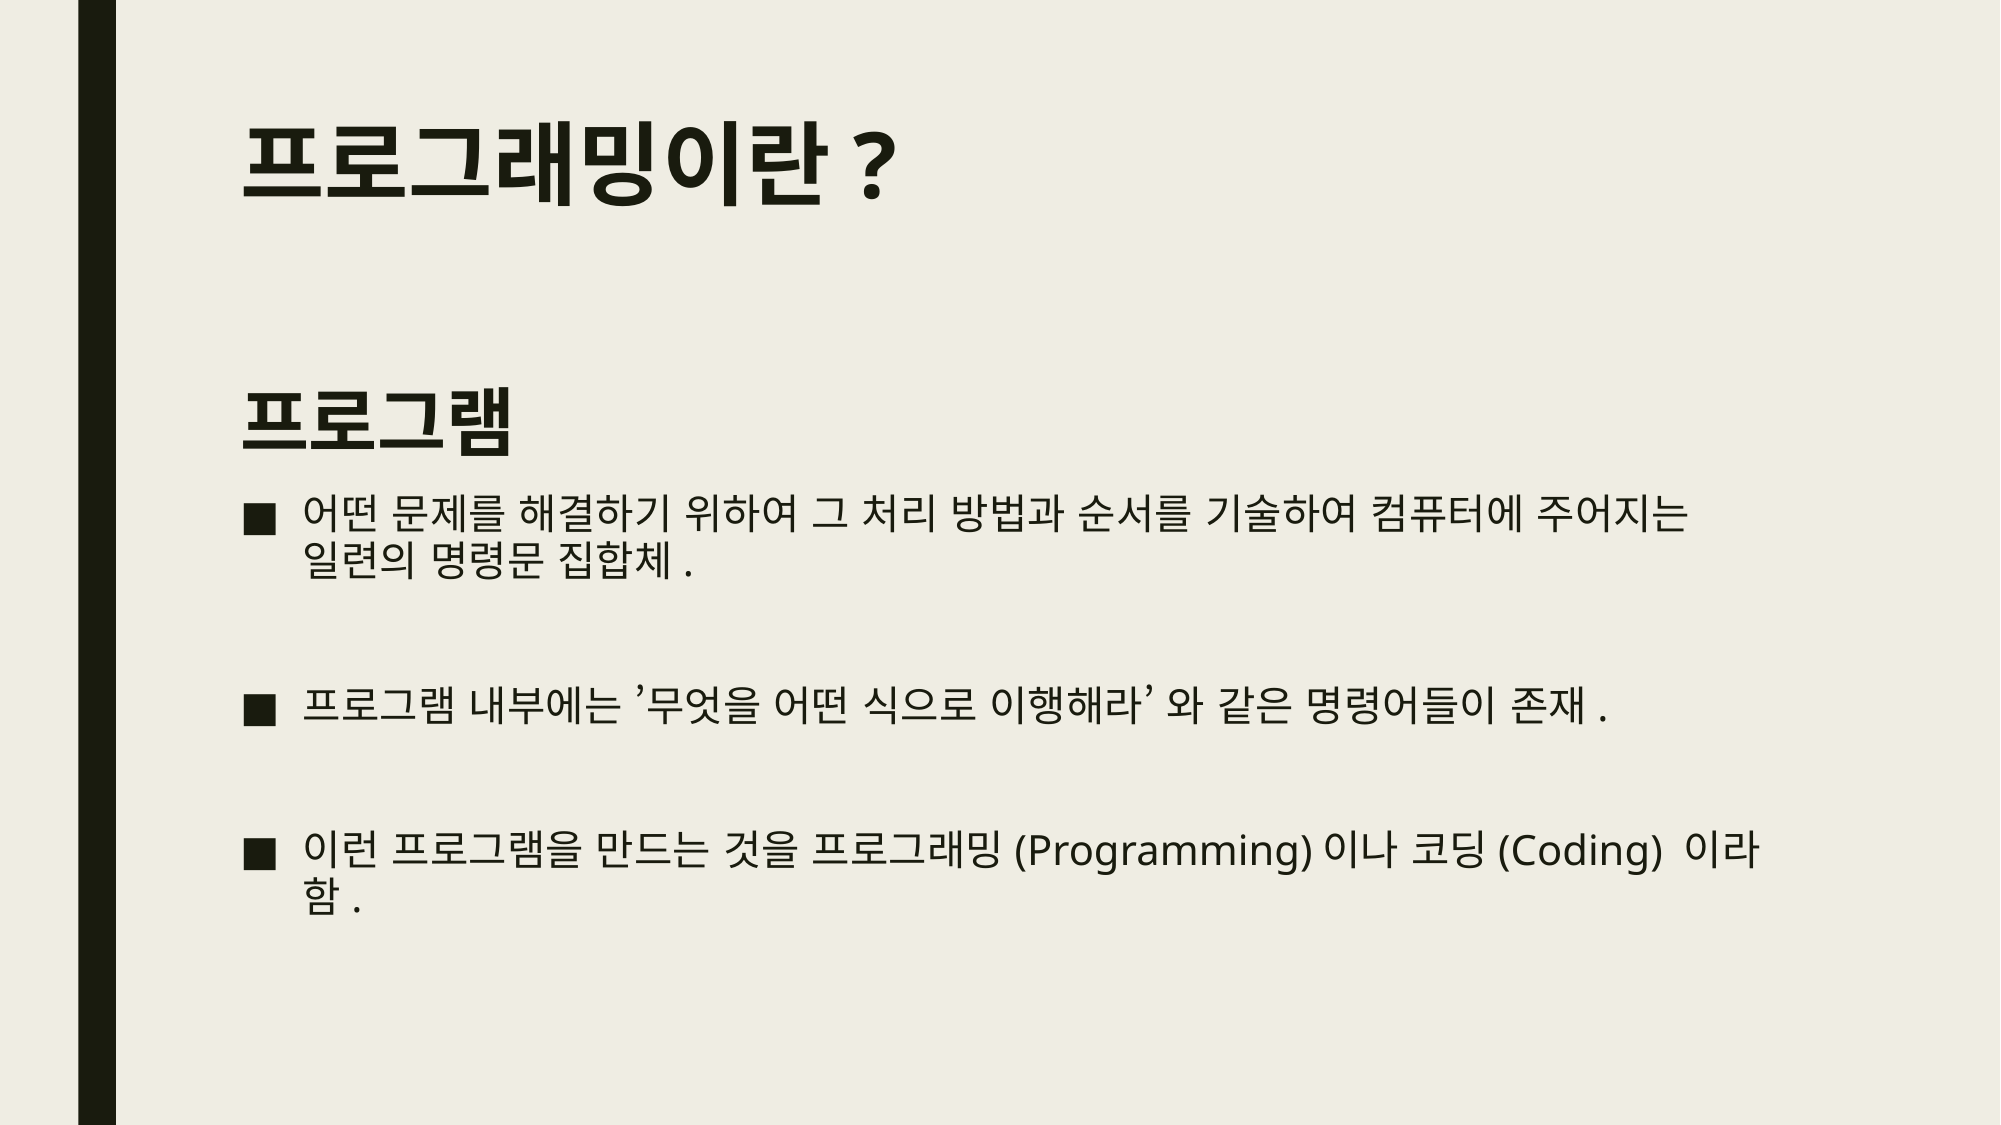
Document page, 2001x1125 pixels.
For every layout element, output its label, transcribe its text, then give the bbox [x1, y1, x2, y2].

title 프로그래밍이란? [225, 112, 1800, 357]
list 프로그램 어떤 문제를 해결하기 위하여 그 처리 방법과 순서를 기술하여 컴퓨터에 주어지는 일련의 명령문 집합체. 프로그램 내부에는 ’무엇을 어떤 식으로 이행해라’ 와 같은 명령어들이 존재. 이런 프로그램을 만드는 것을 프로그래밍(Programming)이나 코딩(Coding) 이라 함. [225, 375, 1800, 963]
